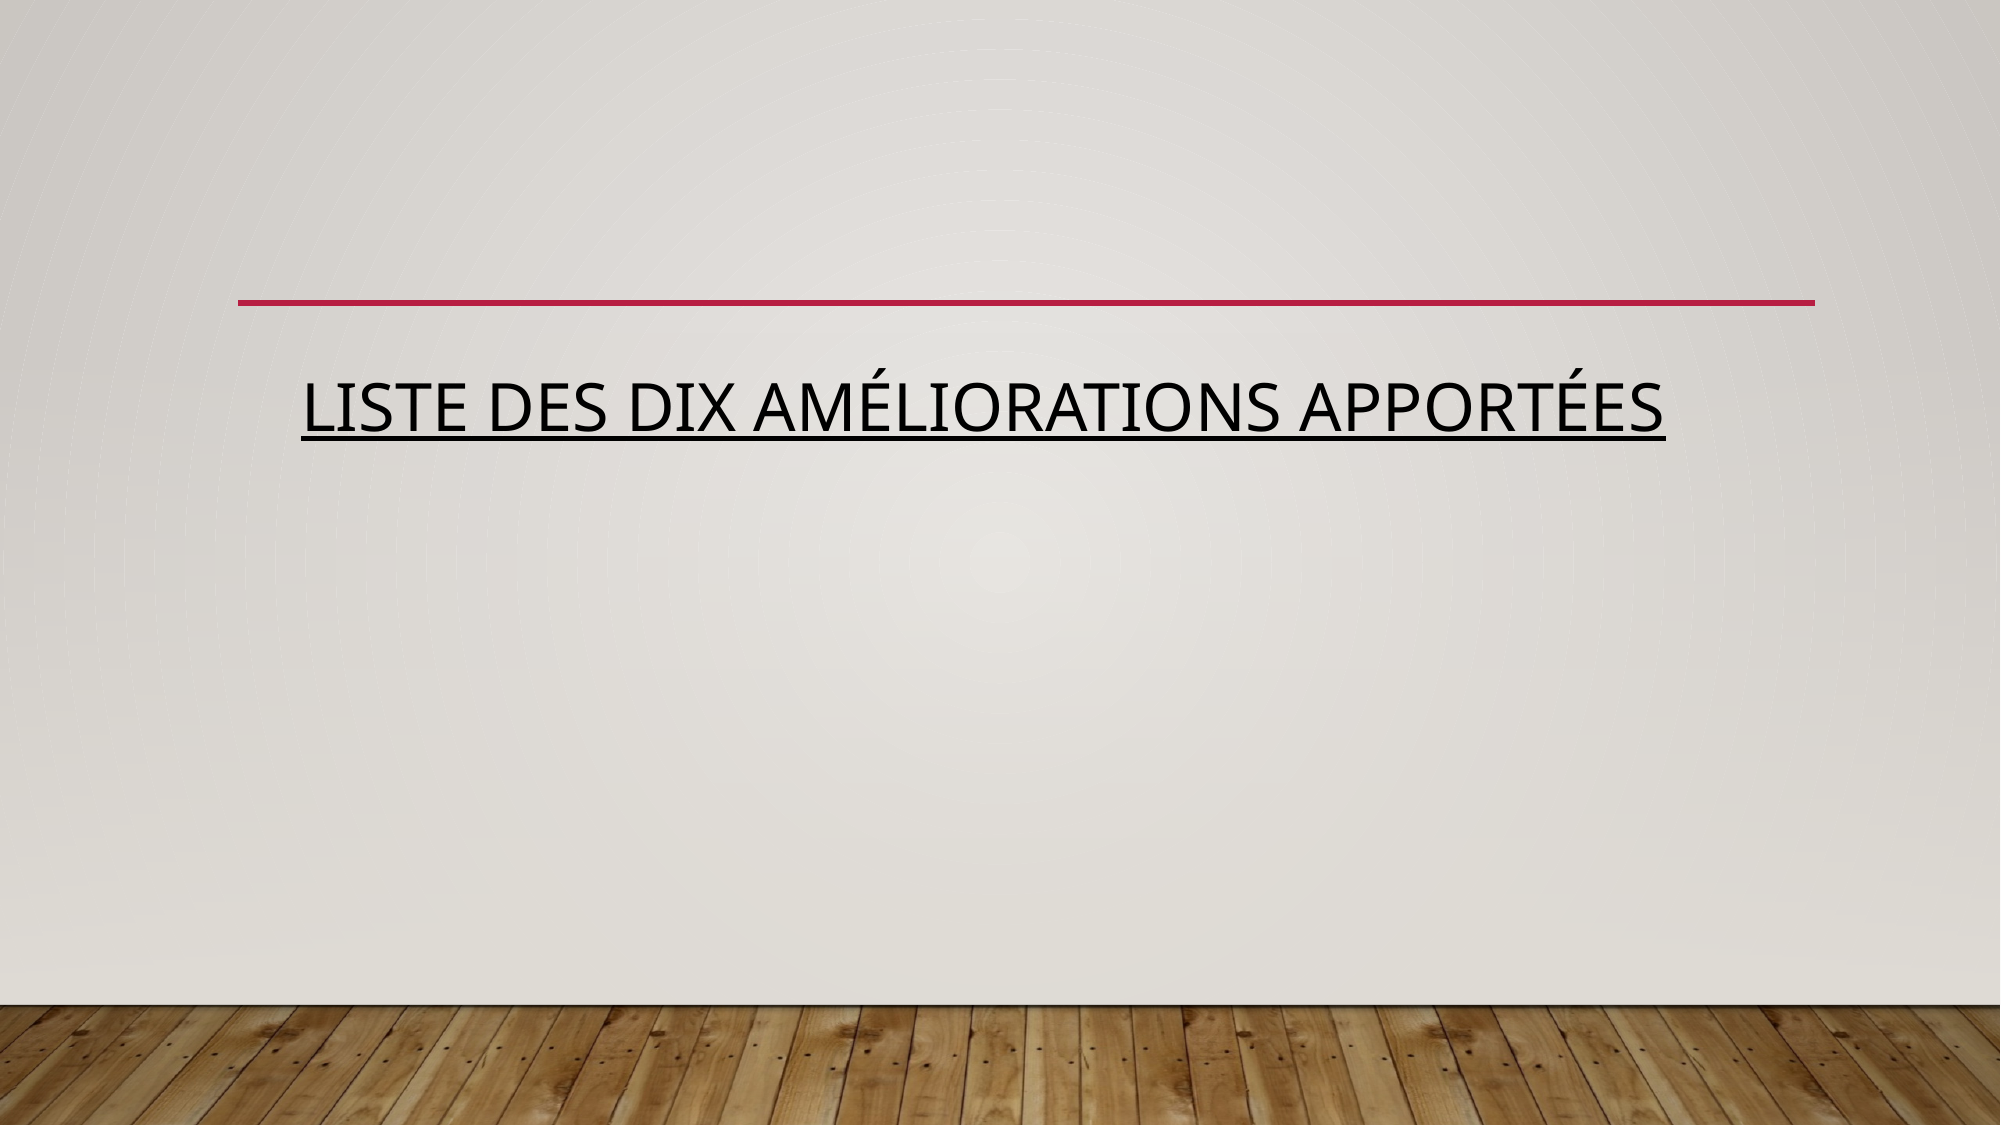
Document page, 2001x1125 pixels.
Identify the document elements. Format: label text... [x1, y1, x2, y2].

picture [0, 1005, 2000, 1125]
title Liste des dix améliorations apportées [195, 366, 1772, 539]
